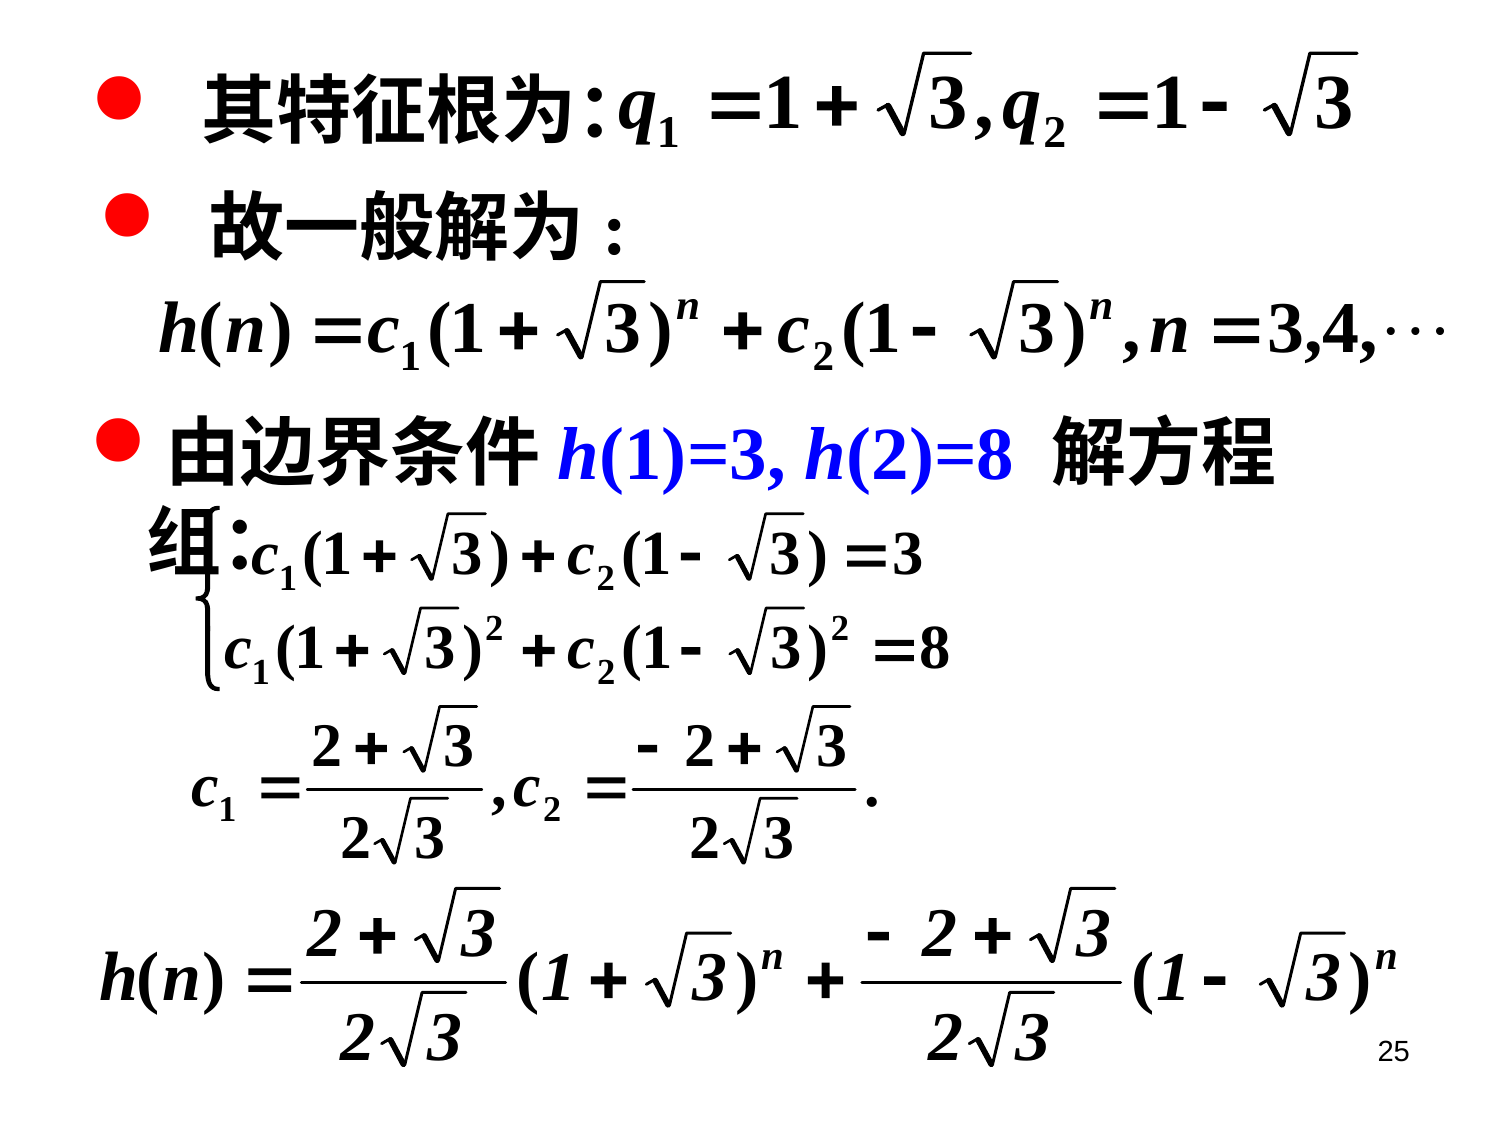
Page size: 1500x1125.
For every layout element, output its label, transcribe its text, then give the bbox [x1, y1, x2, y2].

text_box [88, 872, 1412, 1083]
text_box 其特征根为： [76, 54, 1427, 178]
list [182, 692, 892, 870]
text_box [608, 37, 1377, 162]
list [182, 494, 963, 705]
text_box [147, 266, 1460, 383]
list 由边界条件h(1)=3, h(2)=8 解方程组： [75, 397, 1412, 544]
text_box 故一般解为: [85, 172, 1436, 303]
slide_number 25 [1074, 1024, 1425, 1103]
